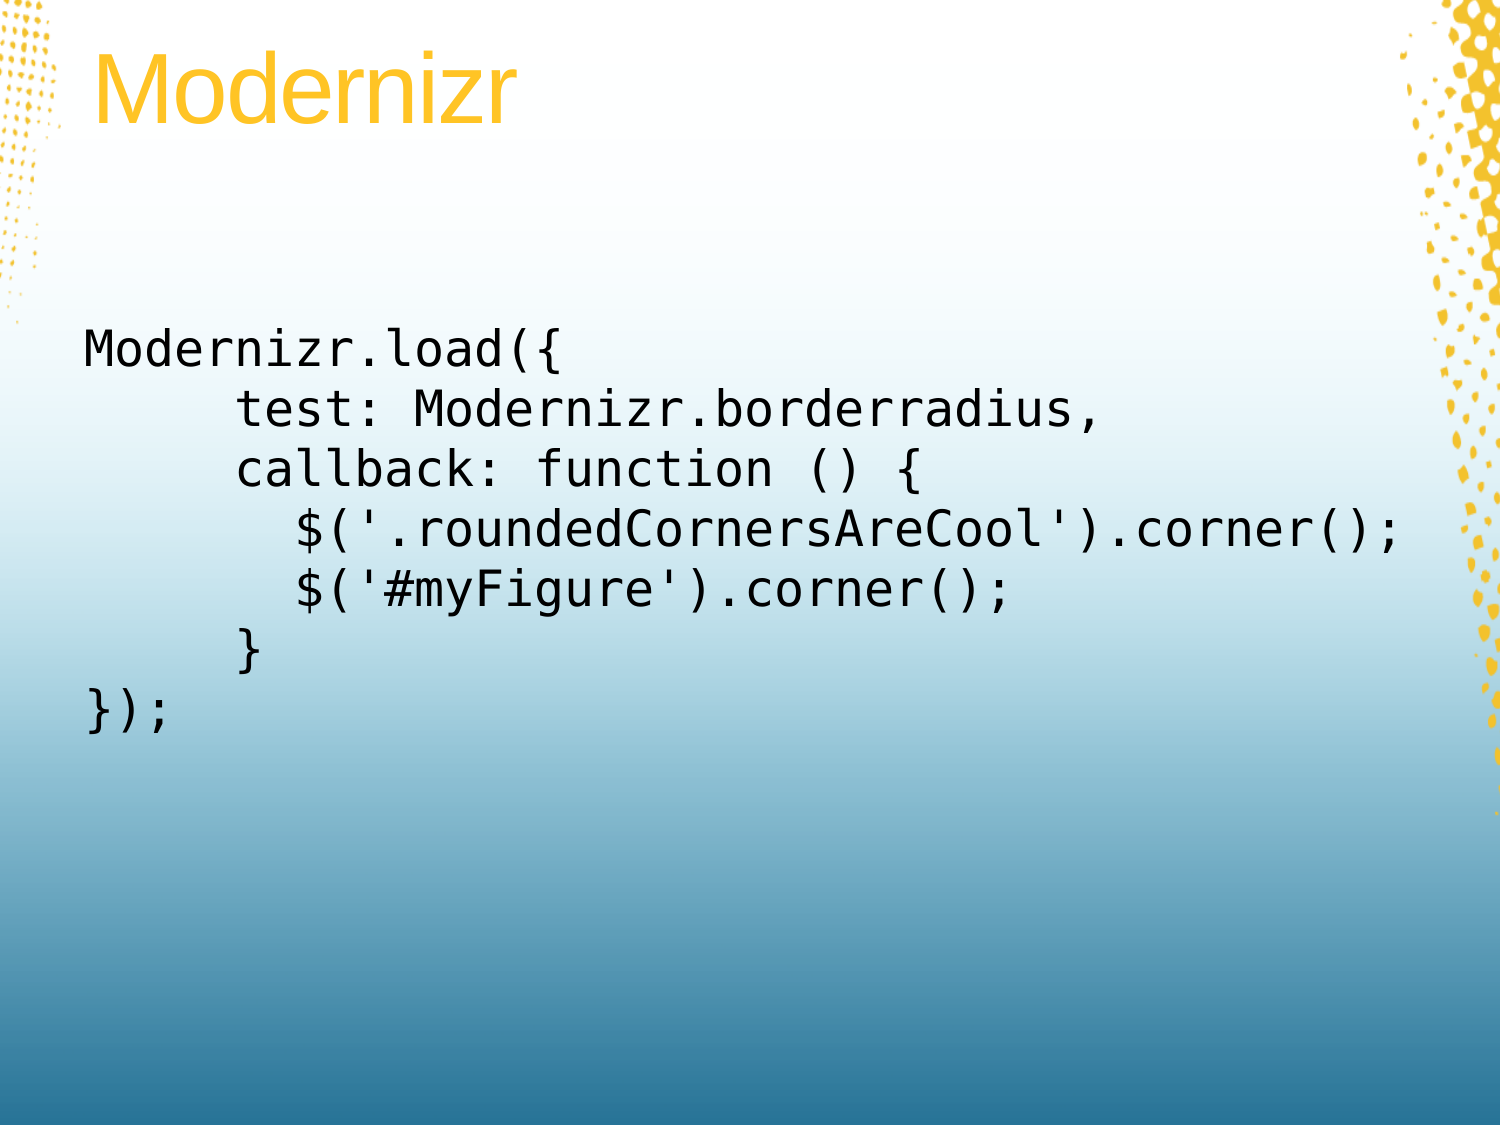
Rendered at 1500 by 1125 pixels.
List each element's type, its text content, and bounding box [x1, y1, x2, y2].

title Modernizr [63, 37, 1436, 149]
text_box Modernizr.load({ test: Modernizr.borderradius, callback: function () { $('.roundedCornersAreCool').corner(); $('#myFigure').corner(); } }); [84, 316, 1449, 737]
picture [0, 0, 1500, 1125]
